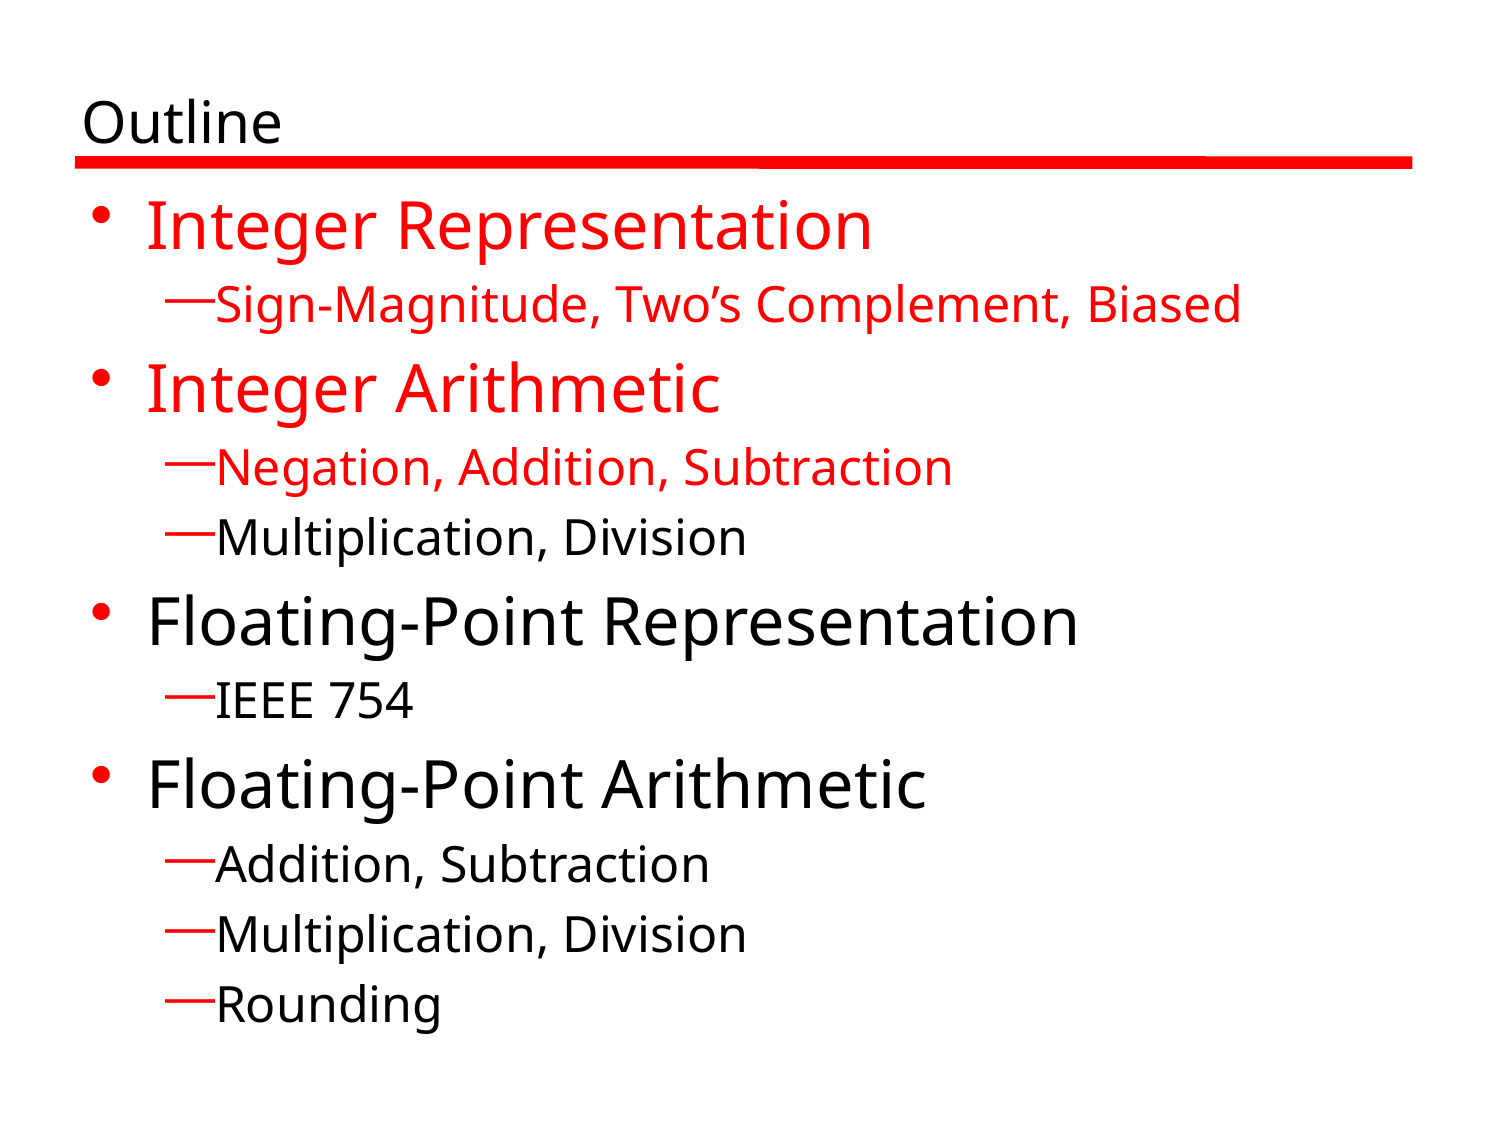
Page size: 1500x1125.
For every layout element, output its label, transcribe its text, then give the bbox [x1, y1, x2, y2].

list Integer Representation Sign-Magnitude, Two’s Complement, Biased Integer Arithmetic Negation, Addition, Subtraction Multiplication, Division Floating-Point Representation IEEE 754 Floating-Point Arithmetic Addition, Subtraction Multiplication, Division Rounding [75, 174, 1417, 1100]
title Outline [66, 24, 1413, 163]
